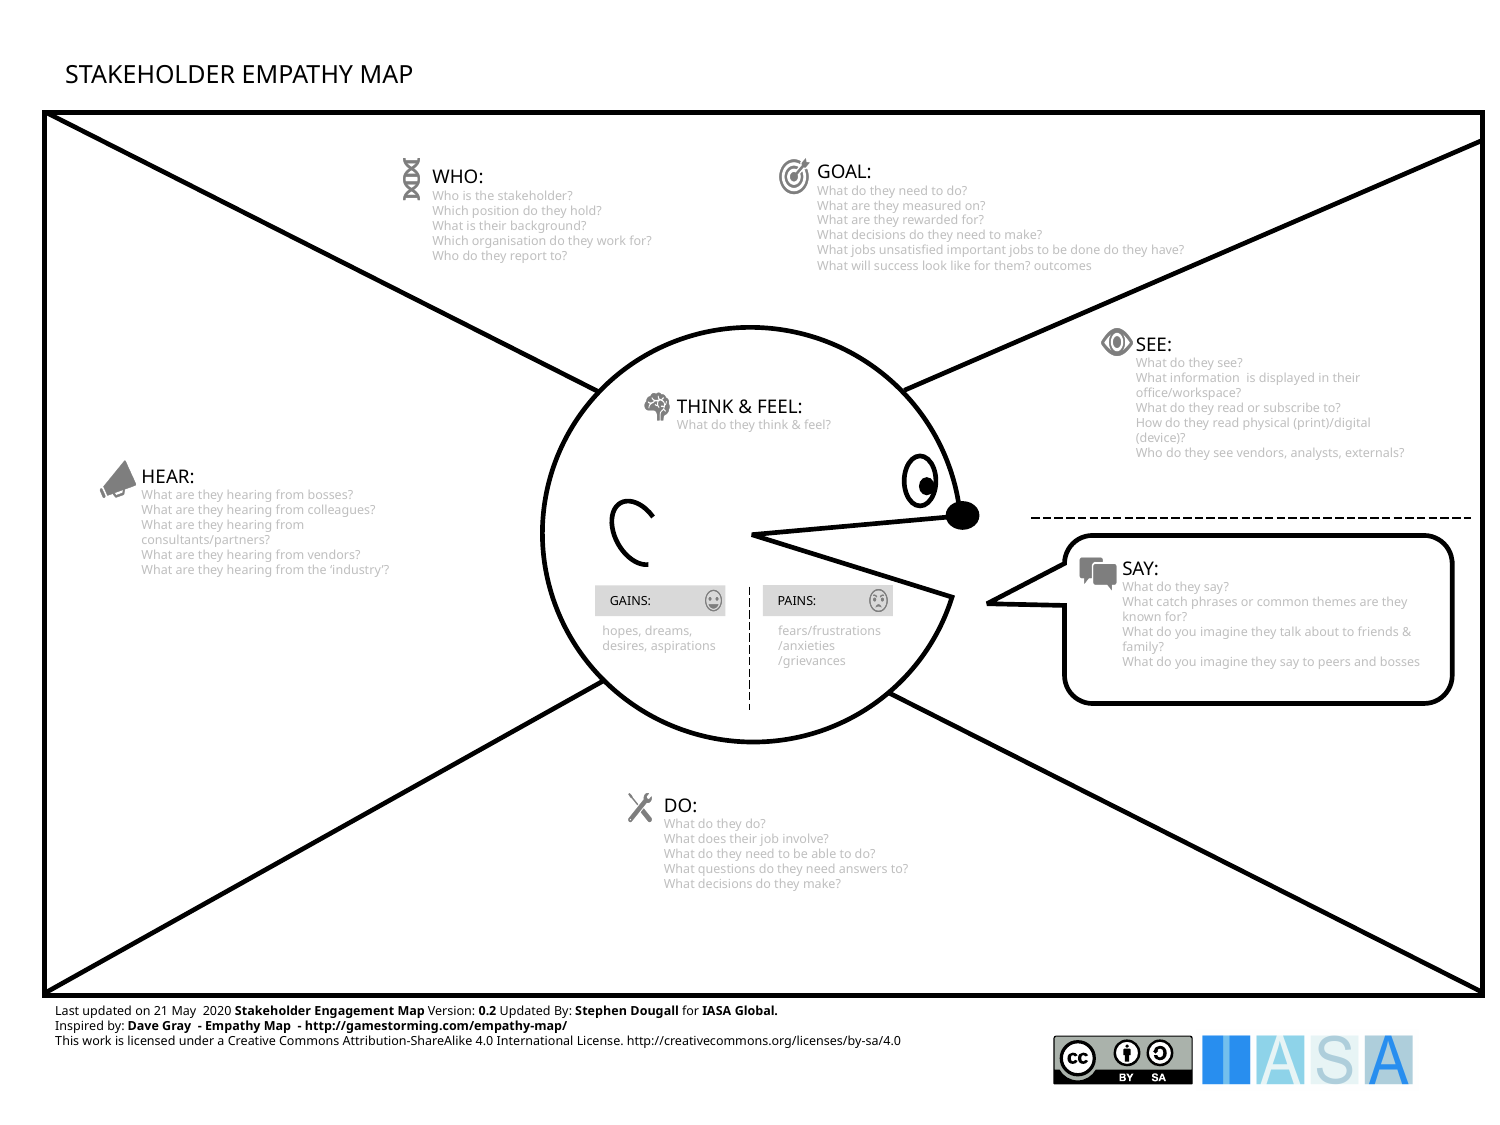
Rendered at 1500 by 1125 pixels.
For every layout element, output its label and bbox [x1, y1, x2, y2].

picture [1196, 1056, 1419, 1091]
text_box [40, 51, 1483, 1056]
text_box [46, 679, 606, 993]
